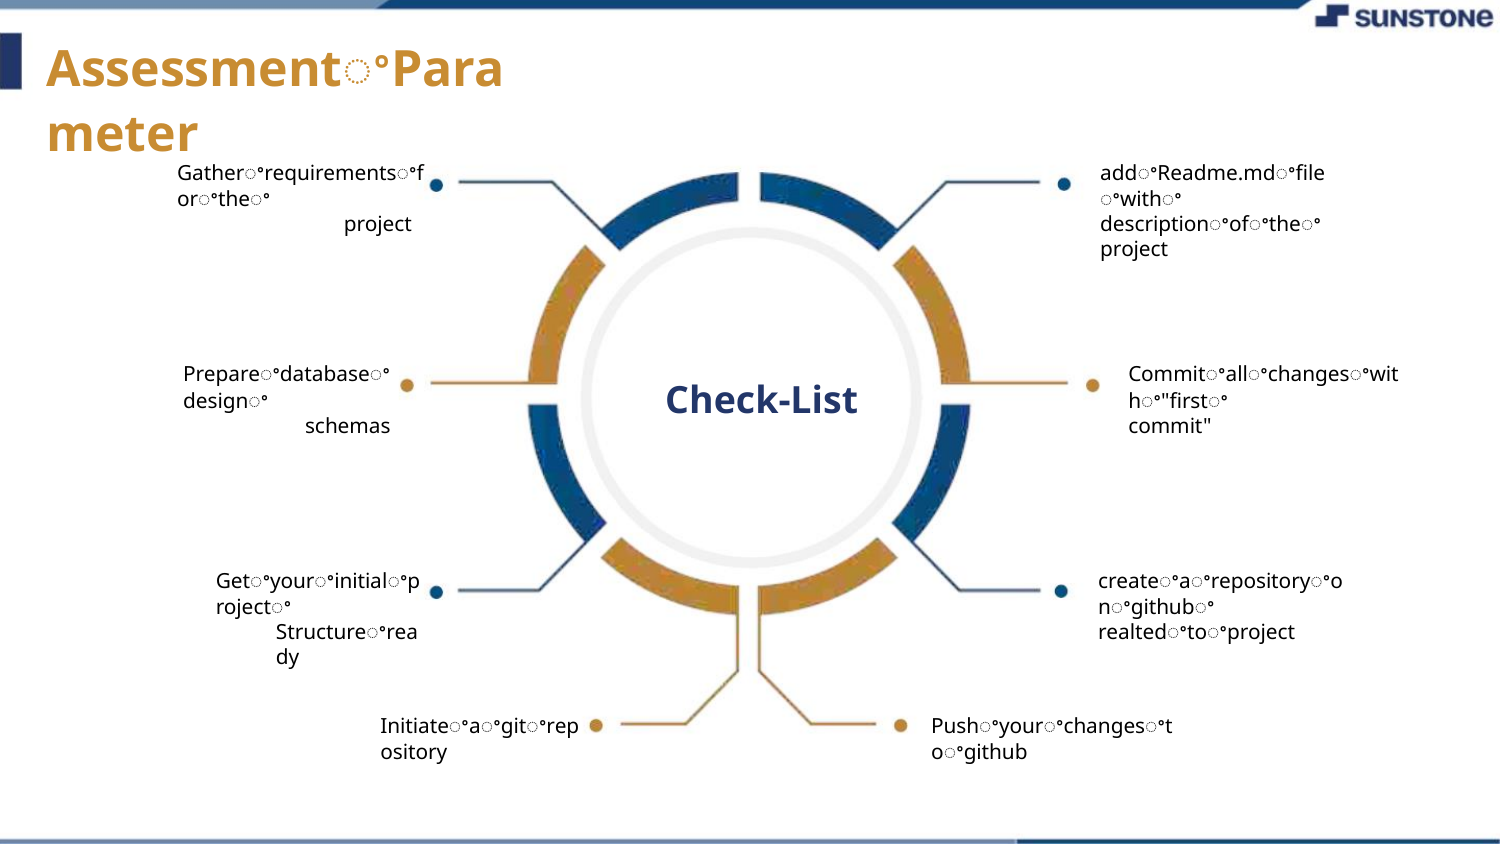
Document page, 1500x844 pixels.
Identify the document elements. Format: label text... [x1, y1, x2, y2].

text_box createꢀaꢀrepositoryꢀonꢀgithubꢀ realtedꢀtoꢀproject [1098, 565, 1355, 644]
text_box Initiateꢀaꢀgitꢀrepository [380, 711, 586, 765]
text_box Pushꢀyourꢀchangesꢀtoꢀgithub [931, 711, 1183, 765]
text_box addꢀReadme.mdꢀfileꢀwithꢀ descriptionꢀofꢀtheꢀproject [1100, 157, 1331, 261]
text_box AssessmentꢀParameter [46, 31, 537, 162]
text_box Prepareꢀdatabaseꢀdesignꢀ schemas [183, 359, 400, 438]
text_box [0, 0, 1500, 844]
text_box Gatherꢀrequirementsꢀforꢀtheꢀ project [177, 157, 430, 236]
text_box Commitꢀallꢀchangesꢀwithꢀ"firstꢀ commit" [1128, 359, 1400, 438]
text_box Getꢀyourꢀinitialꢀprojectꢀ Structureꢀready [215, 565, 427, 669]
text_box Check-List [665, 372, 862, 422]
